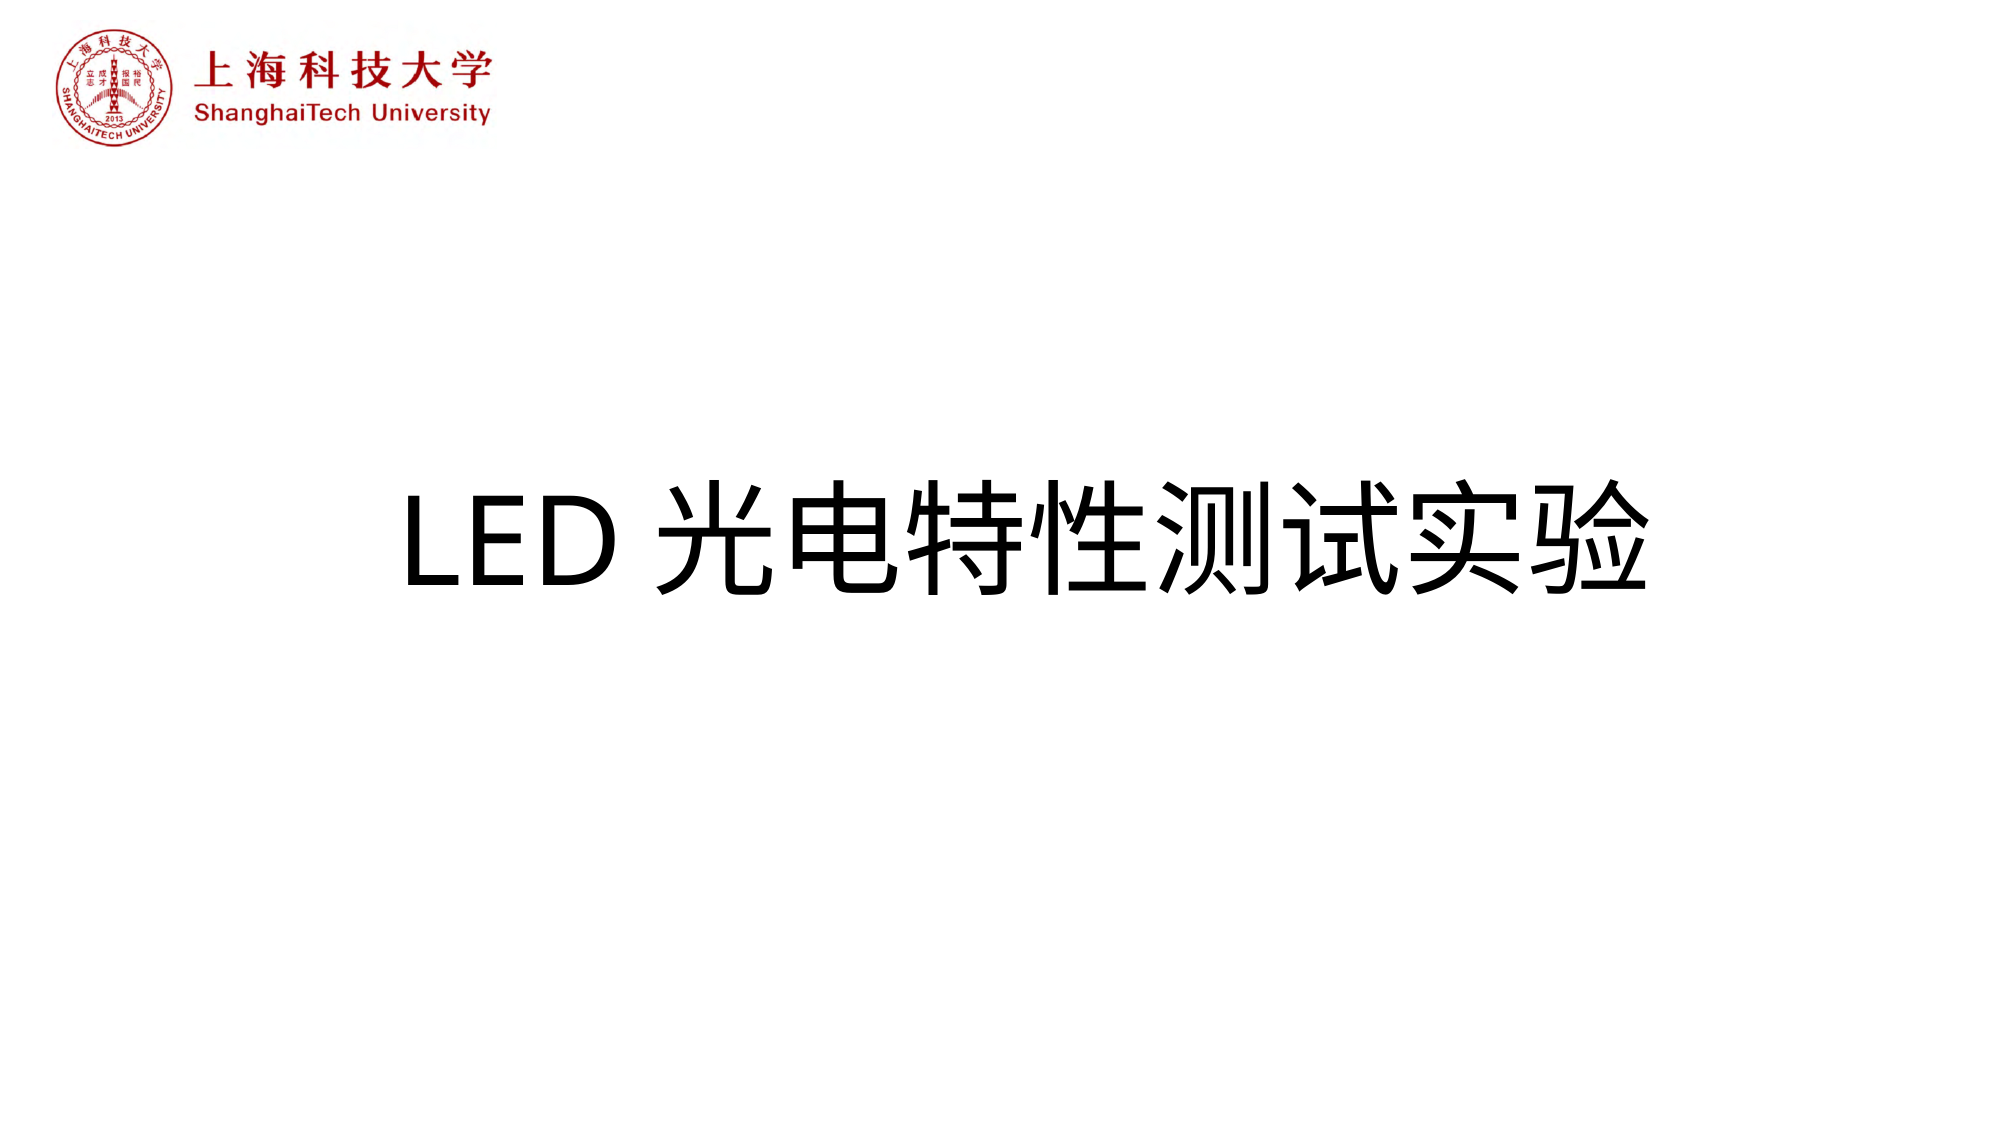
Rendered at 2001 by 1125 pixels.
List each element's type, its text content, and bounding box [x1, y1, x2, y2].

title LED光电特性测试实验 [274, 378, 1775, 770]
picture [52, 20, 497, 149]
